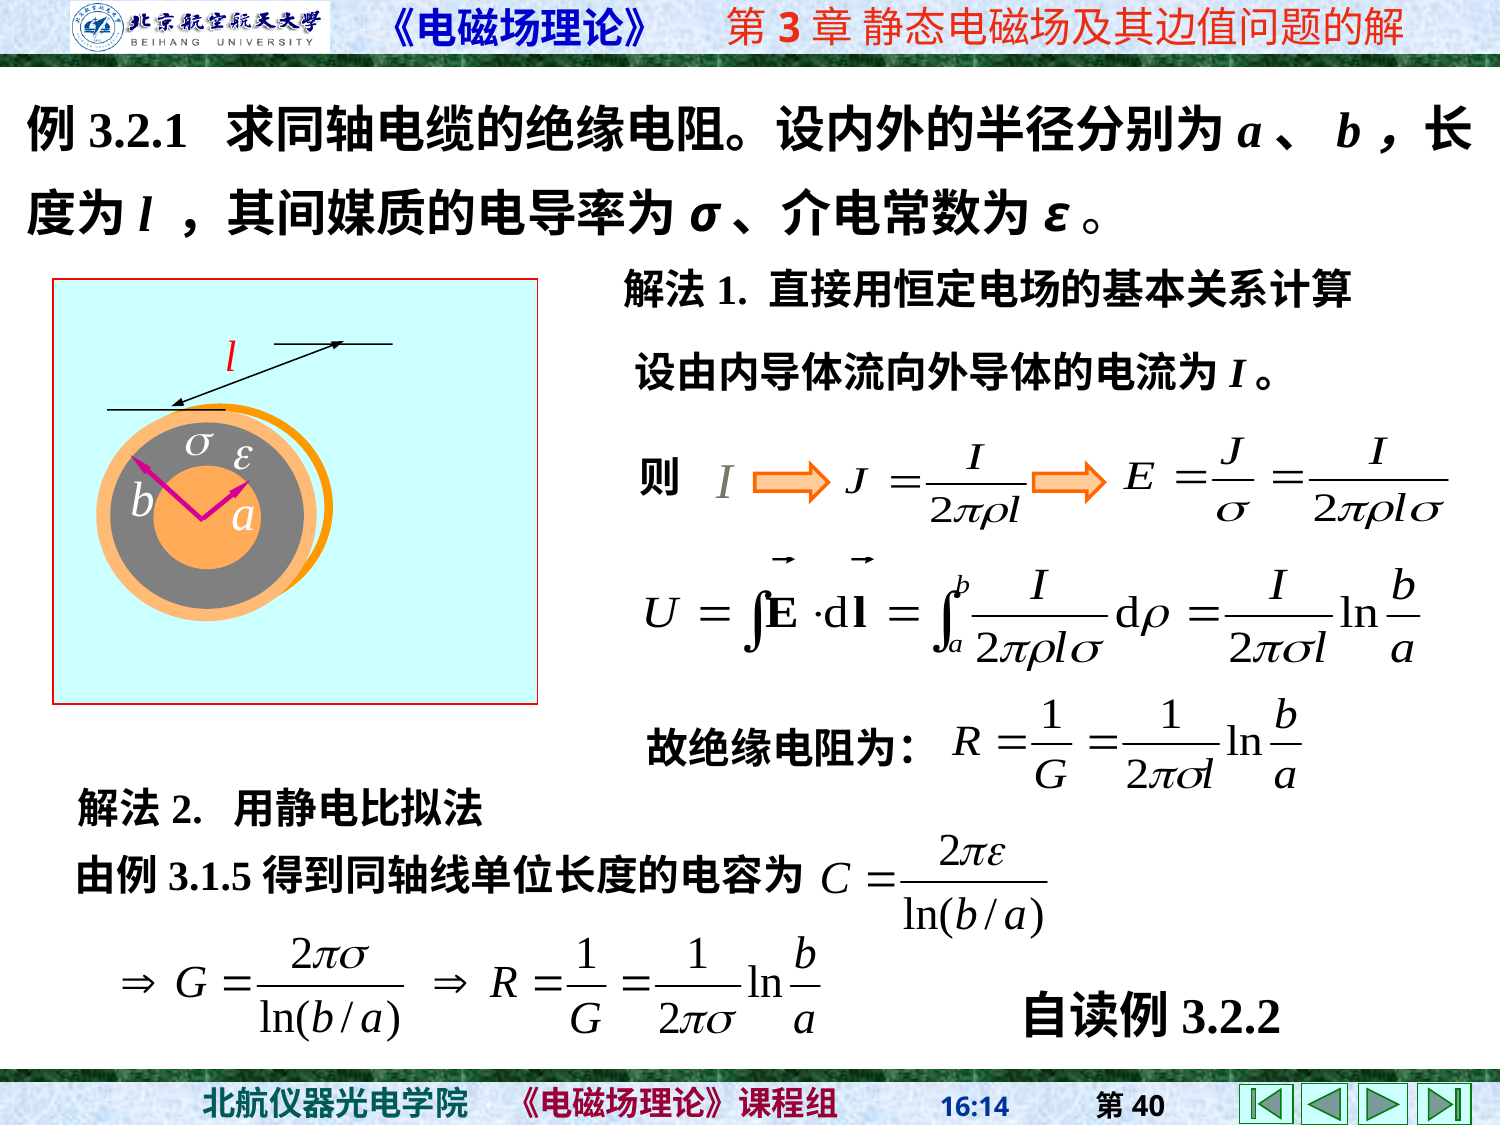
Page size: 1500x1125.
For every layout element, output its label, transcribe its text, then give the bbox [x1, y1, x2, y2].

text_box 自读例3.2.2 [1004, 975, 1368, 1051]
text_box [52, 278, 538, 705]
text_box 例3.2.1 求同轴电缆的绝缘电阻。设内外的半径分别为a、b，长度为l ，其间媒质的电导率为σ、介电常数为ε。 [11, 66, 1500, 249]
picture [0, 0, 1500, 67]
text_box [426, 924, 828, 1044]
picture [0, 1069, 1500, 1125]
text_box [813, 821, 1055, 948]
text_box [631, 686, 1311, 799]
text_box 解法1. 直接用恒定电场的基本关系计算 [608, 255, 1432, 321]
text_box 设由内导体流向外导体的电流为I。 [620, 338, 1459, 403]
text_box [113, 924, 412, 1051]
text_box 由例3.1.5得到同轴线单位长度的电容为 [59, 841, 808, 907]
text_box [1033, 425, 1459, 538]
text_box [638, 556, 1433, 684]
text_box 解法2. 用静电比拟法 [63, 774, 603, 840]
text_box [624, 433, 1028, 538]
